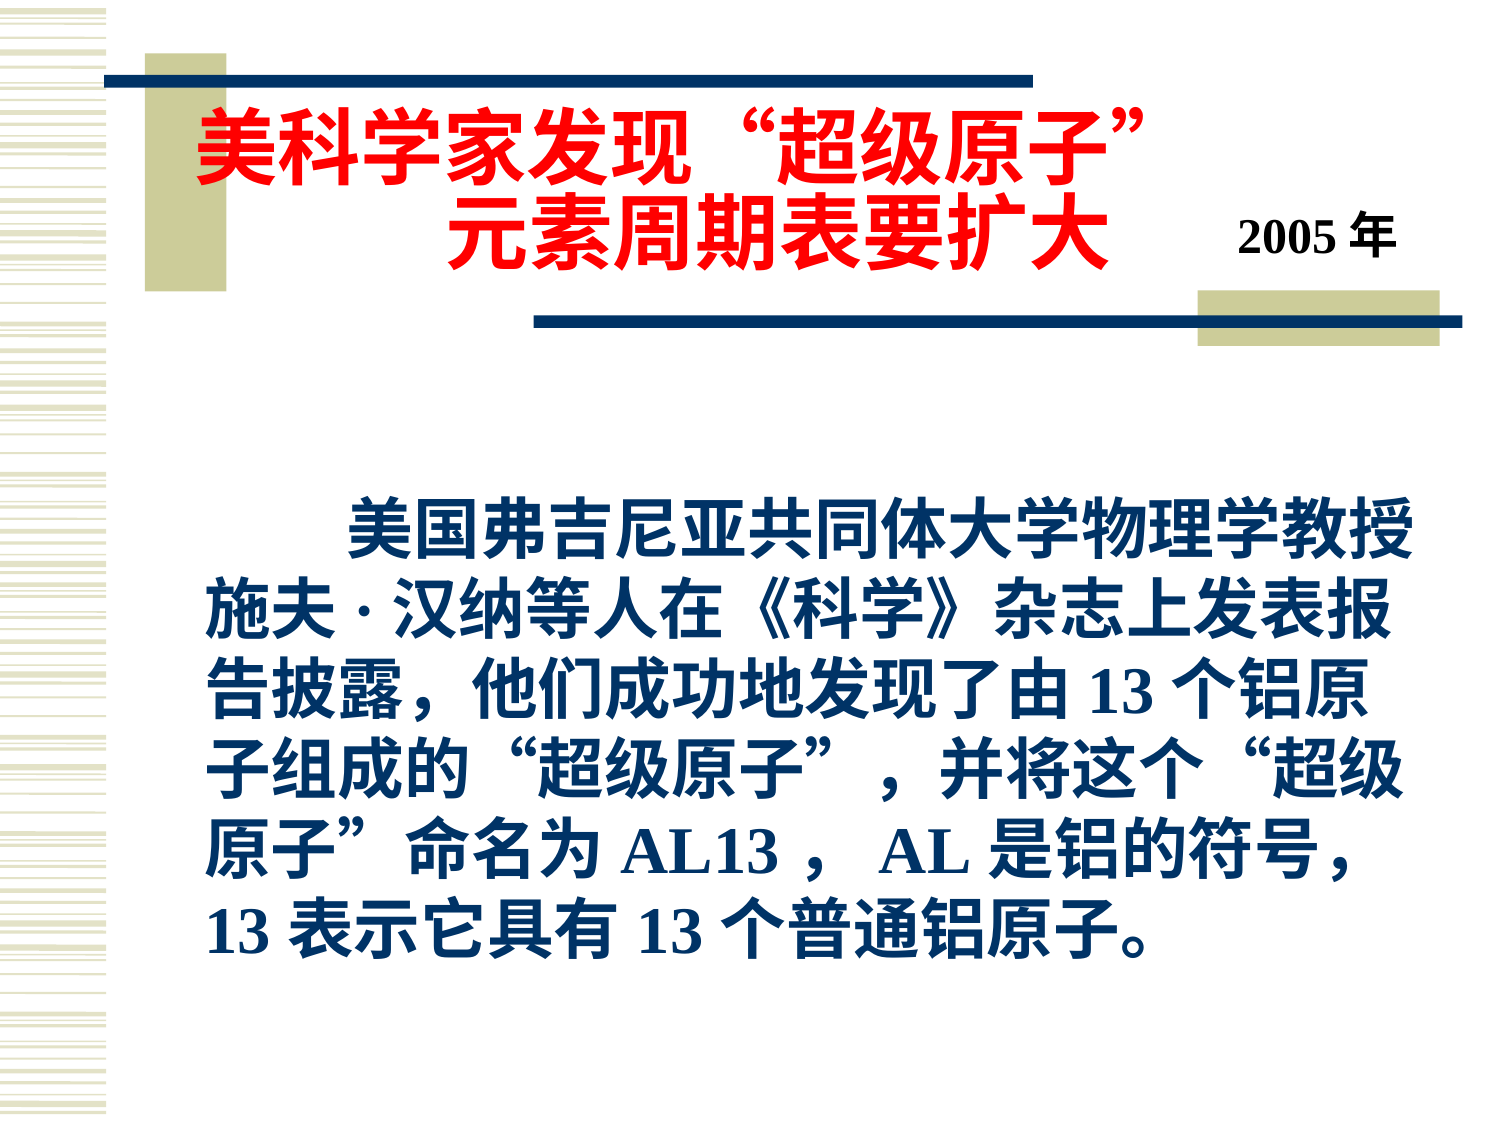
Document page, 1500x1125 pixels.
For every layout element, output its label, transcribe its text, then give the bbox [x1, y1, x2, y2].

text_box 2005年 [1222, 196, 1500, 272]
title 美科学家发现“超级原子” 元素周期表要扩大 [88, 101, 1299, 290]
list 美国弗吉尼亚共同体大学物理学教授施夫·汉纳等人在《科学》杂志上发表报告披露，他们成功地发现了由13个铝原子组成的“超级原子”，并将这个“超级原子”命名为AL13，AL是铝的符号，13表示它具有13个普通铝原子。 [132, 479, 1439, 1000]
